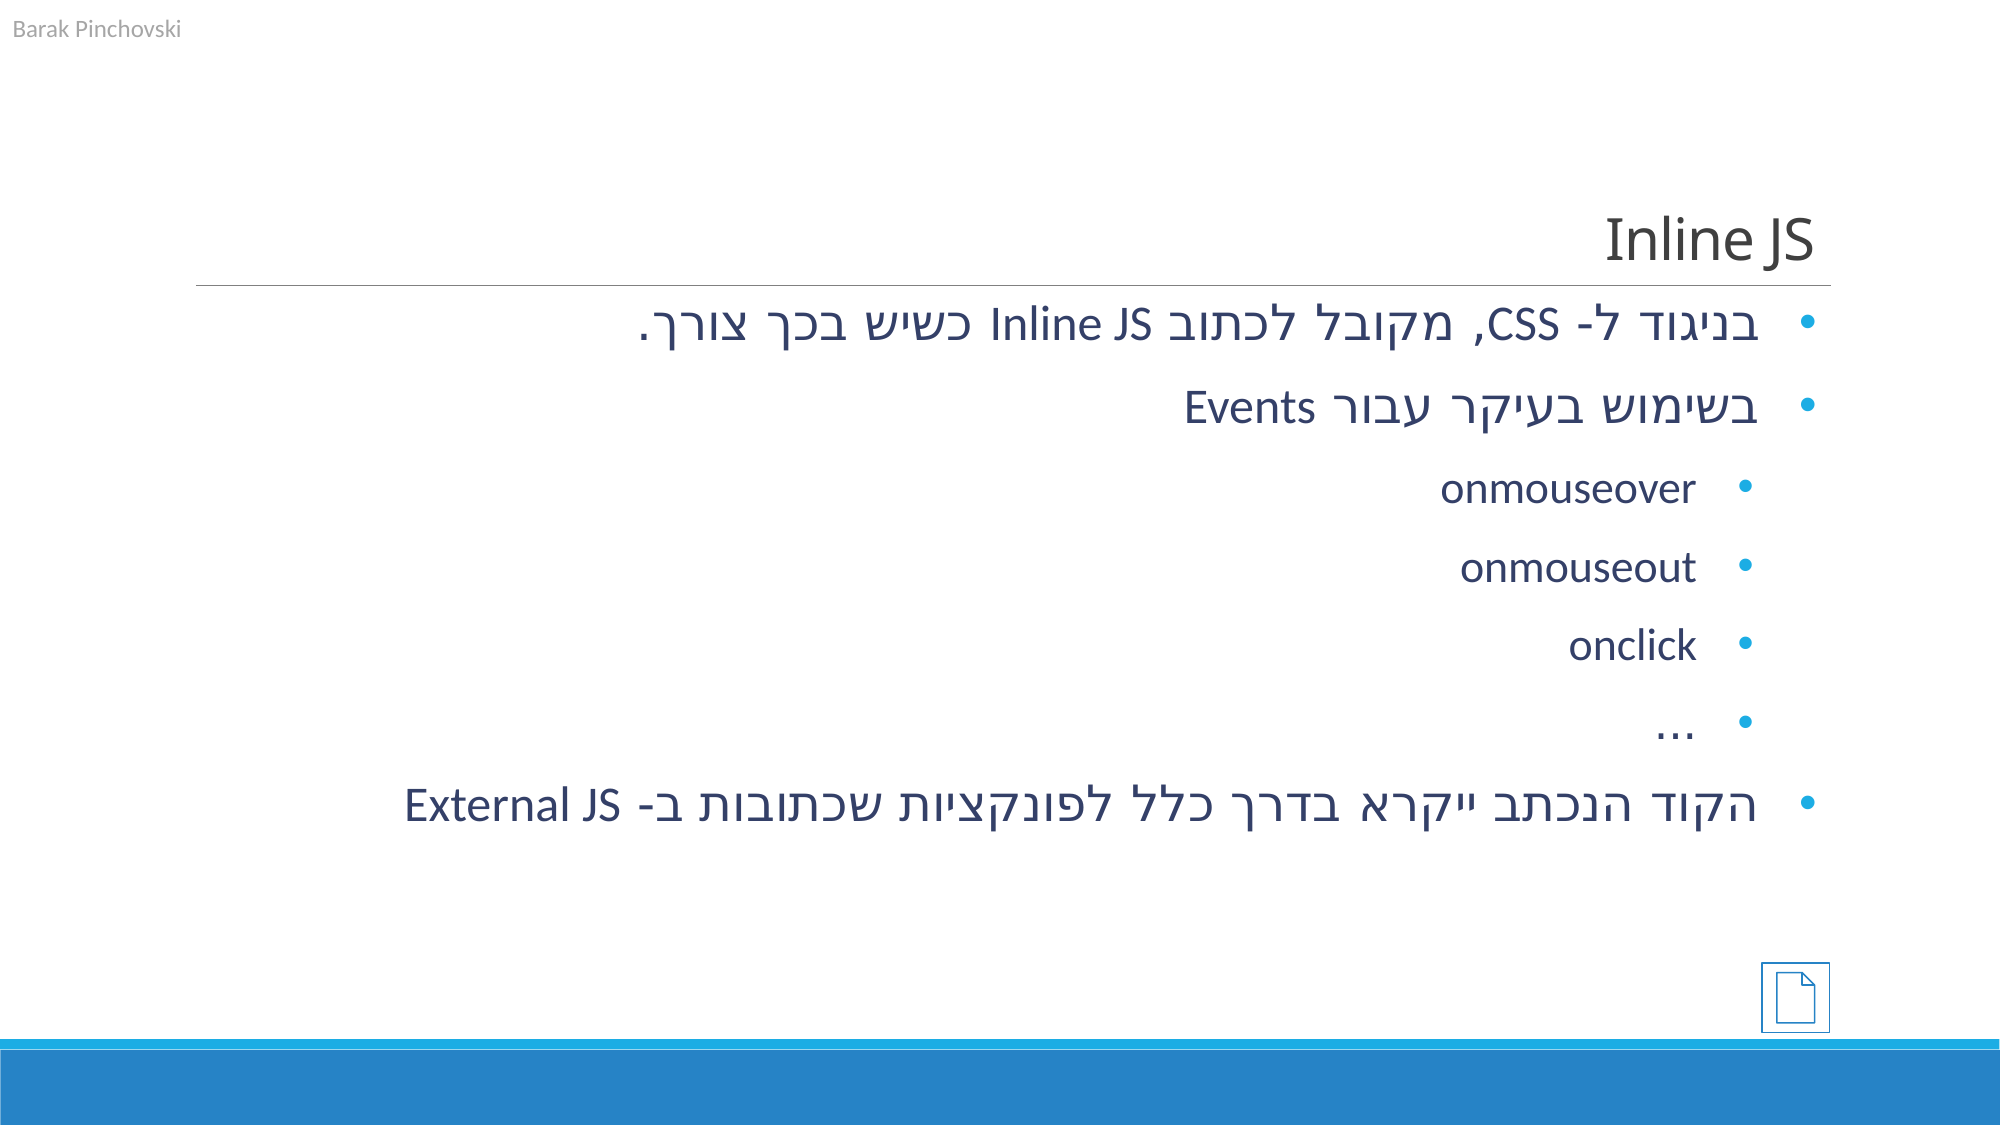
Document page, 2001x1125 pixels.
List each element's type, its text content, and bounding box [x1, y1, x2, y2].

list בניגוד ל- CSS, מקובל לכתוב Inline JS כשיש בכך צורך. בשימוש בעיקר עבור Events onmouseover onmouseout onclick ... הקוד הנכתב ייקרא בדרך כלל לפונקציות שכתובות ב- External JS [180, 290, 1830, 963]
title Inline JS [180, 148, 1830, 281]
text_box [1762, 962, 1830, 1033]
